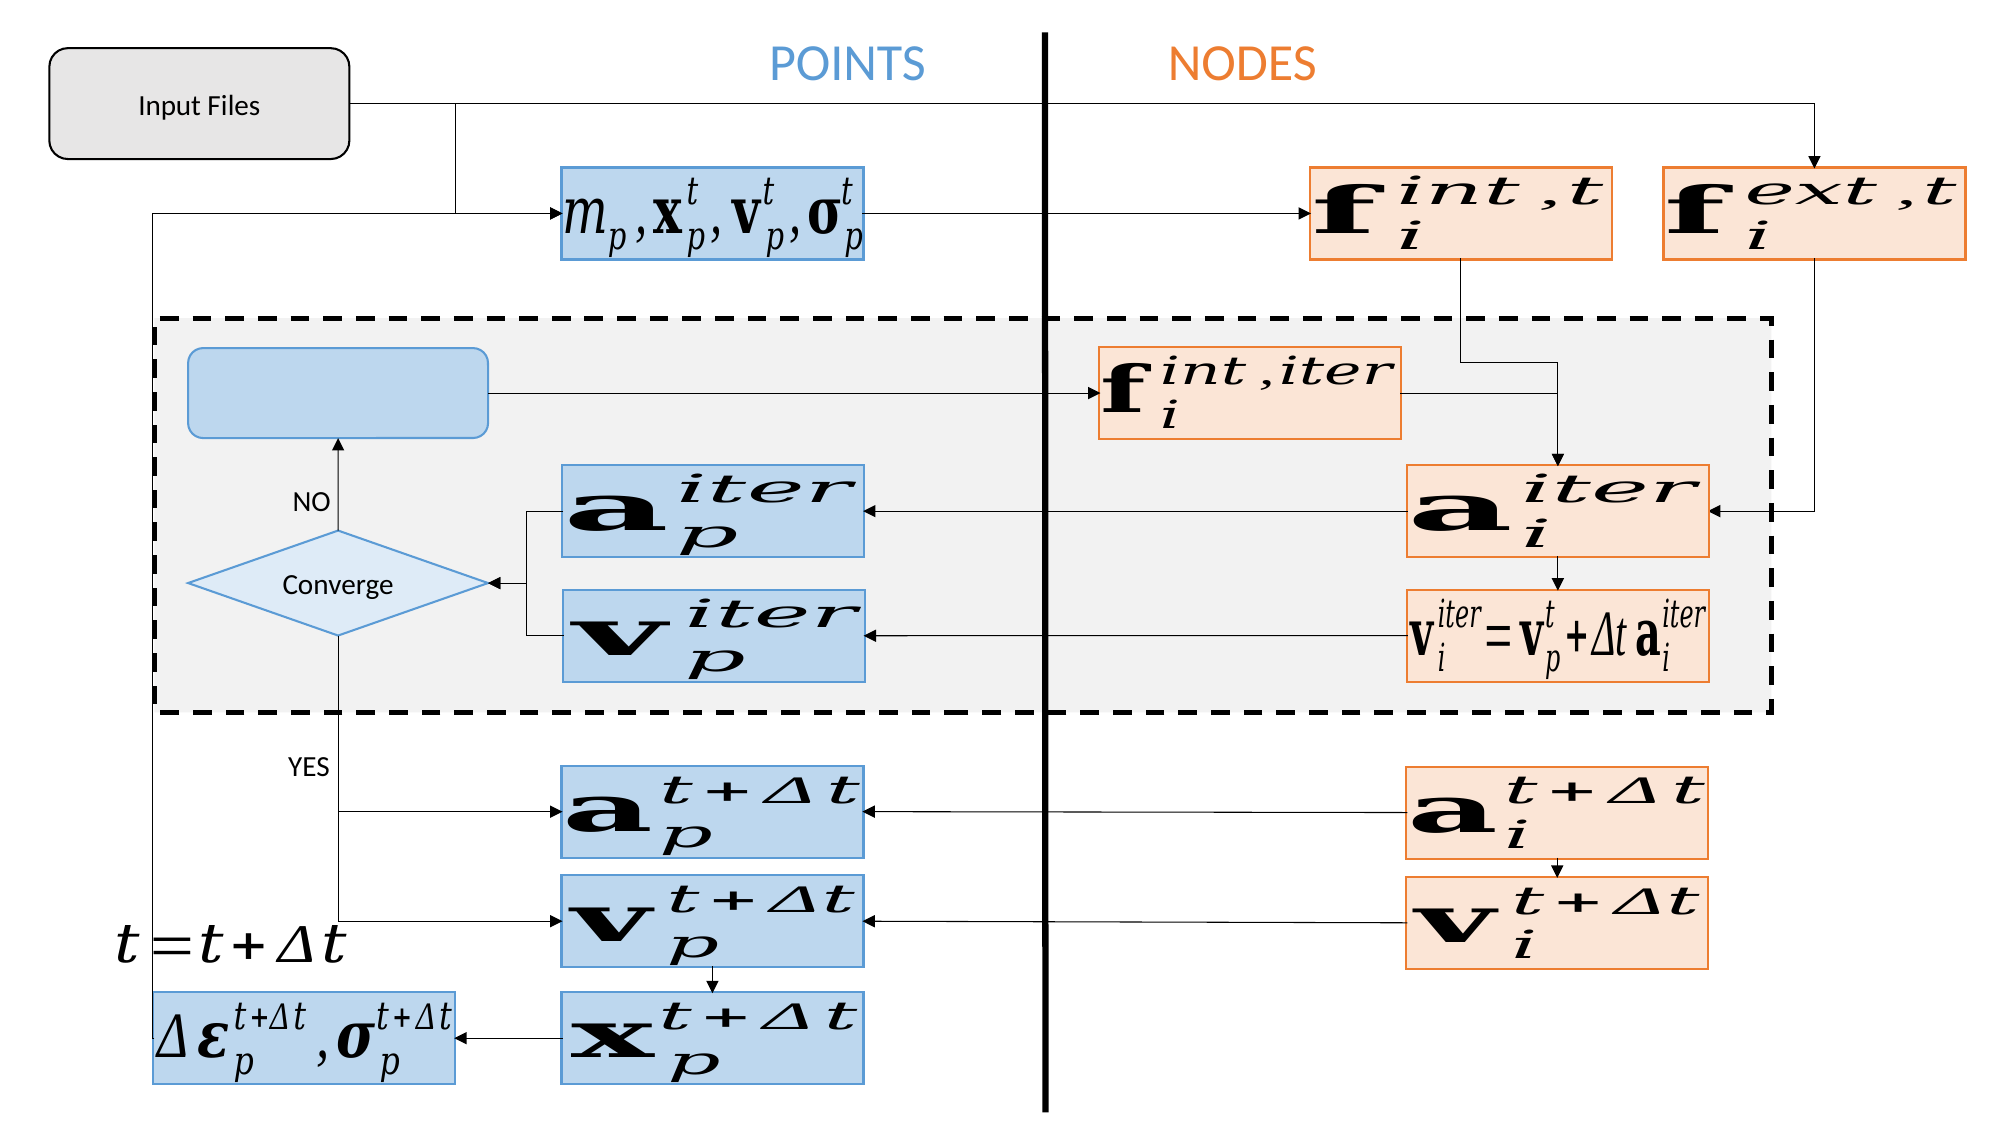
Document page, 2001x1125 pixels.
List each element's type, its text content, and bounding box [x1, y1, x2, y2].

text_box [563, 394, 1042, 511]
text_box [362, 611, 539, 666]
text_box POINTS [712, 21, 983, 99]
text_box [1634, 331, 1888, 439]
text_box [564, 512, 1042, 635]
text_box [1049, 512, 1772, 713]
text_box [488, 583, 564, 636]
text_box [1558, 317, 1772, 511]
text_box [1400, 393, 1558, 467]
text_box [1405, 313, 1614, 411]
text_box [1049, 317, 1405, 393]
text_box Input Files [48, 47, 351, 161]
text_box NODES [1107, 21, 1378, 99]
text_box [349, 169, 563, 213]
text_box [563, 317, 1042, 393]
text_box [349, 103, 1815, 169]
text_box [488, 511, 564, 583]
text_box [594, 637, 1042, 713]
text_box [154, 213, 563, 1039]
text_box [1049, 394, 1406, 511]
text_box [307, 666, 594, 891]
